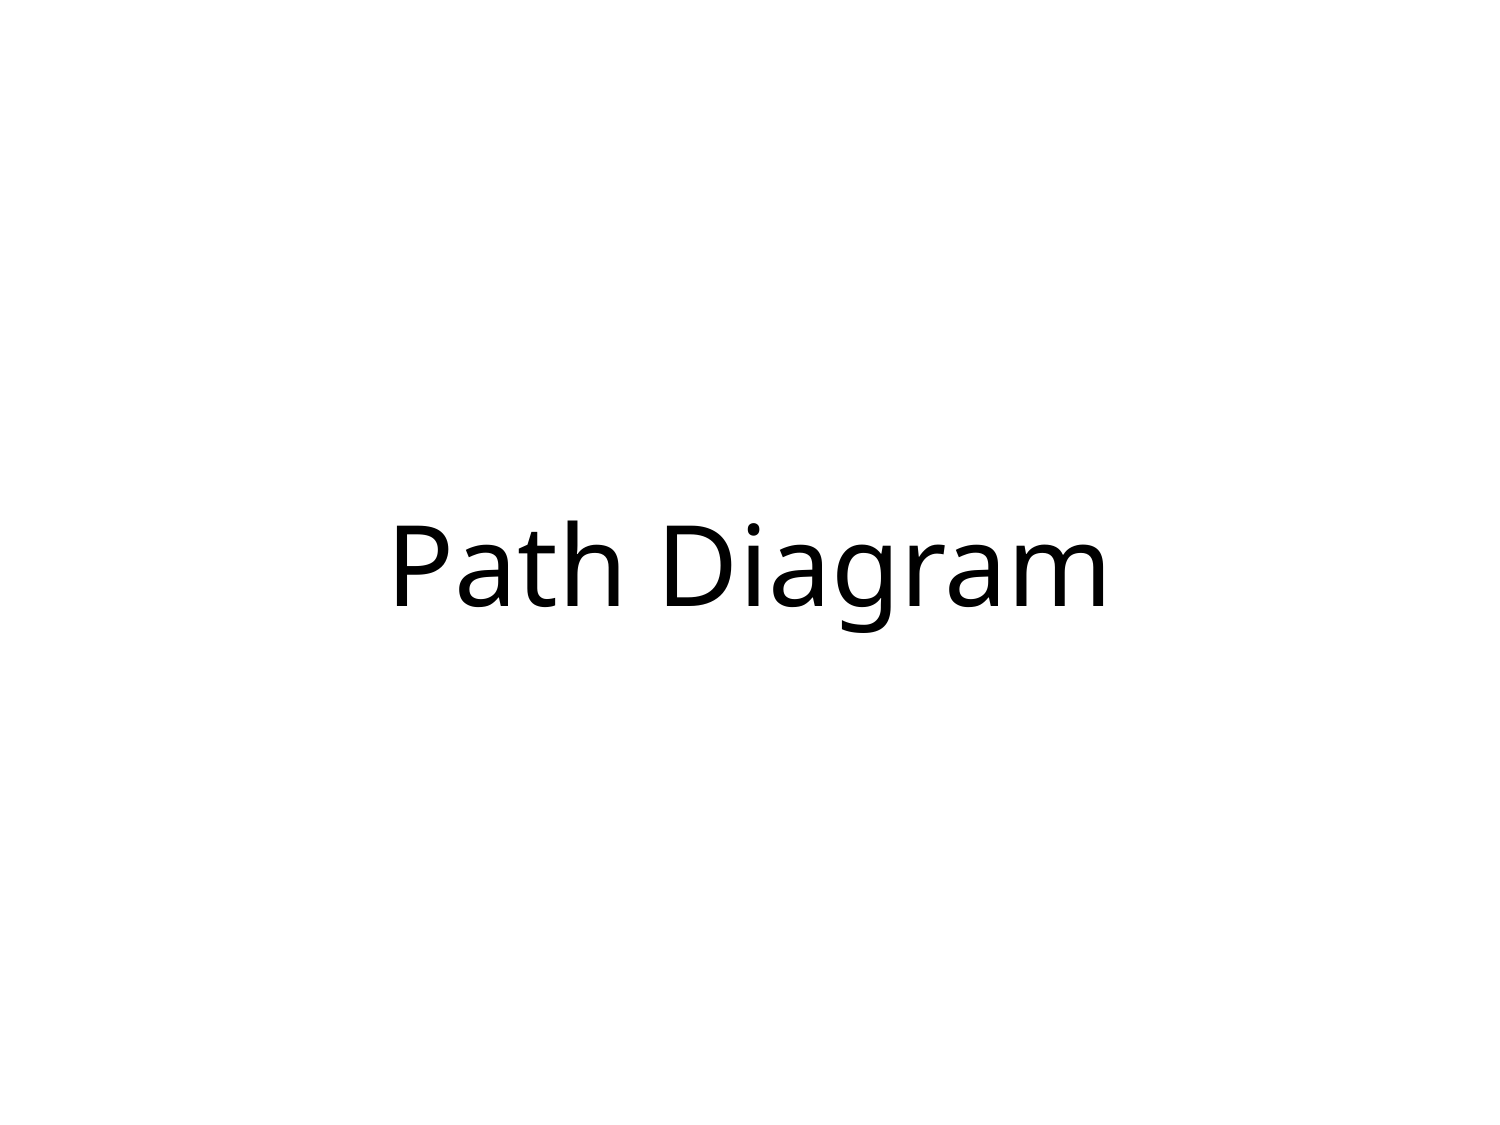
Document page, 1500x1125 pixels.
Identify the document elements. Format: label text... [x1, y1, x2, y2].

text_box Path Diagram [372, 486, 1128, 637]
